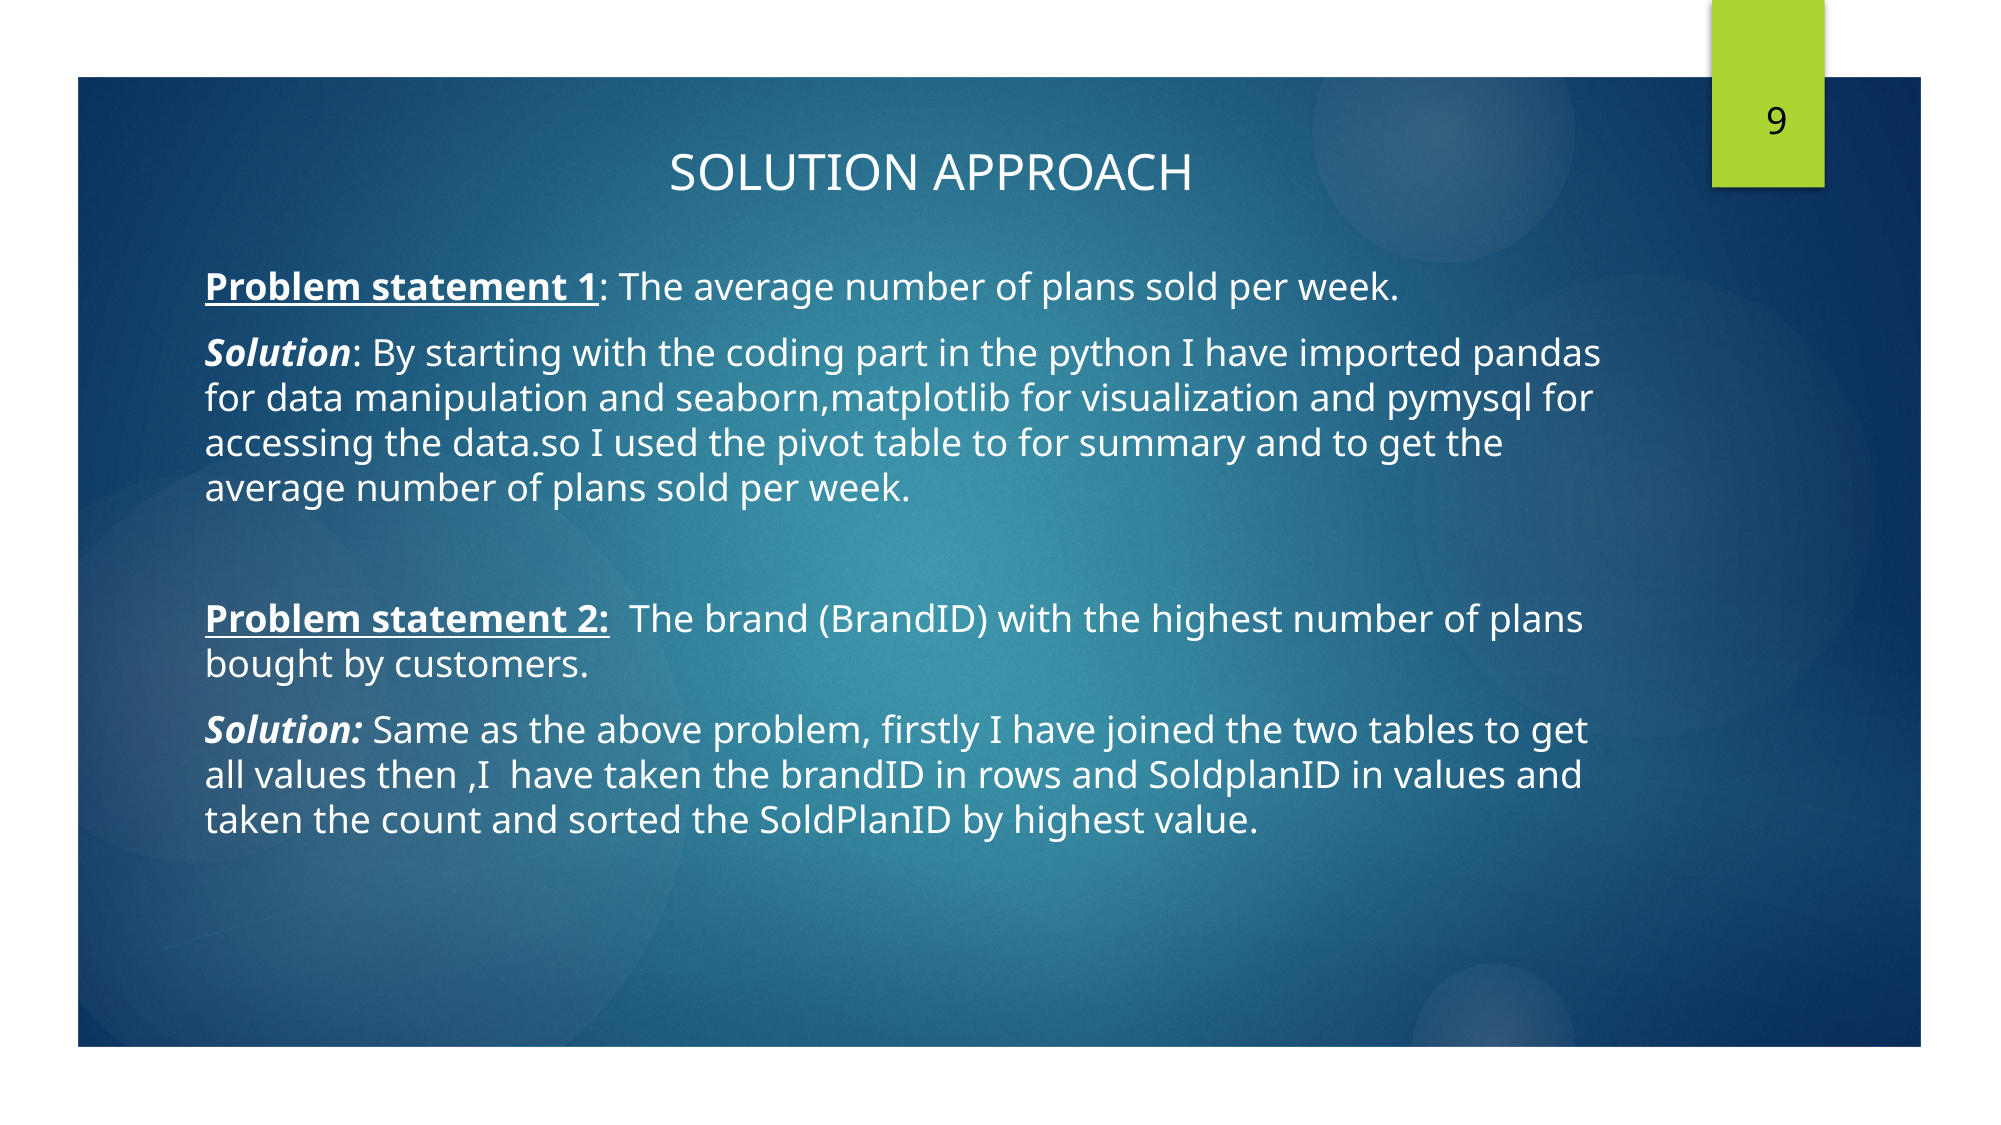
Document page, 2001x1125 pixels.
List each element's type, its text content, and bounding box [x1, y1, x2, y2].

text_box 9 [1751, 89, 1803, 150]
subtitle Problem statement 1: The average number of plans sold per week. Solution: By starting with the coding part in the python I have imported pandas for data manipulation and seaborn,matplotlib for visualization and pymysql for accessing the data.so I used the pivot table to for summary and to get the average number of plans sold per week. Problem statement 2: The brand (BrandID) with the highest number of plans bought by customers. Solution: Same as the above problem, firstly I have joined the two tables to get all values then ,I have taken the brandID in rows and SoldplanID in values and taken the count and sorted the SoldPlanID by highest value. [189, 255, 1638, 1002]
text_box SOLUTION APPROACH [378, 132, 1486, 208]
